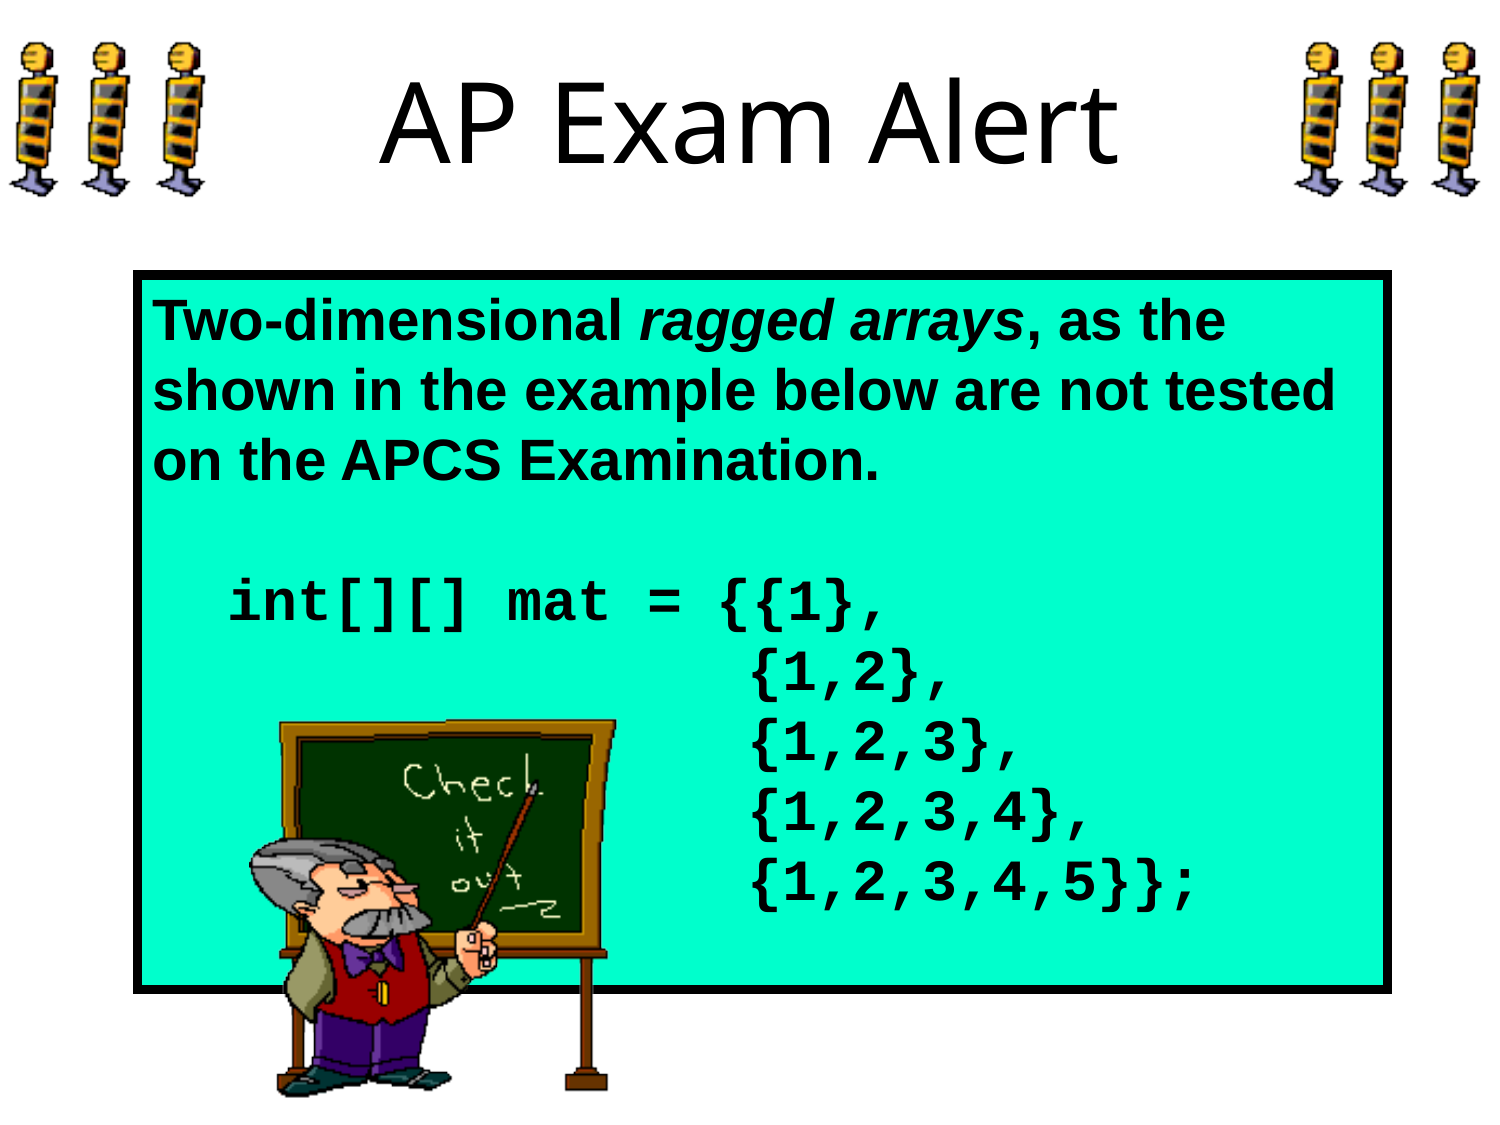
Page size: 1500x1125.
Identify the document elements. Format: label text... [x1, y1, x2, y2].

picture [1284, 12, 1500, 201]
picture [0, 12, 226, 201]
text_box Two-dimensional ragged arrays, as the shown in the example below are not tested on the APCS Examination. int[][] mat = {{1}, {1,2}, {1,2,3}, {1,2,3,4}, {1,2,3,4,5}}; [137, 274, 1388, 990]
title AP Exam Alert [0, 0, 1500, 238]
picture [249, 687, 626, 1101]
